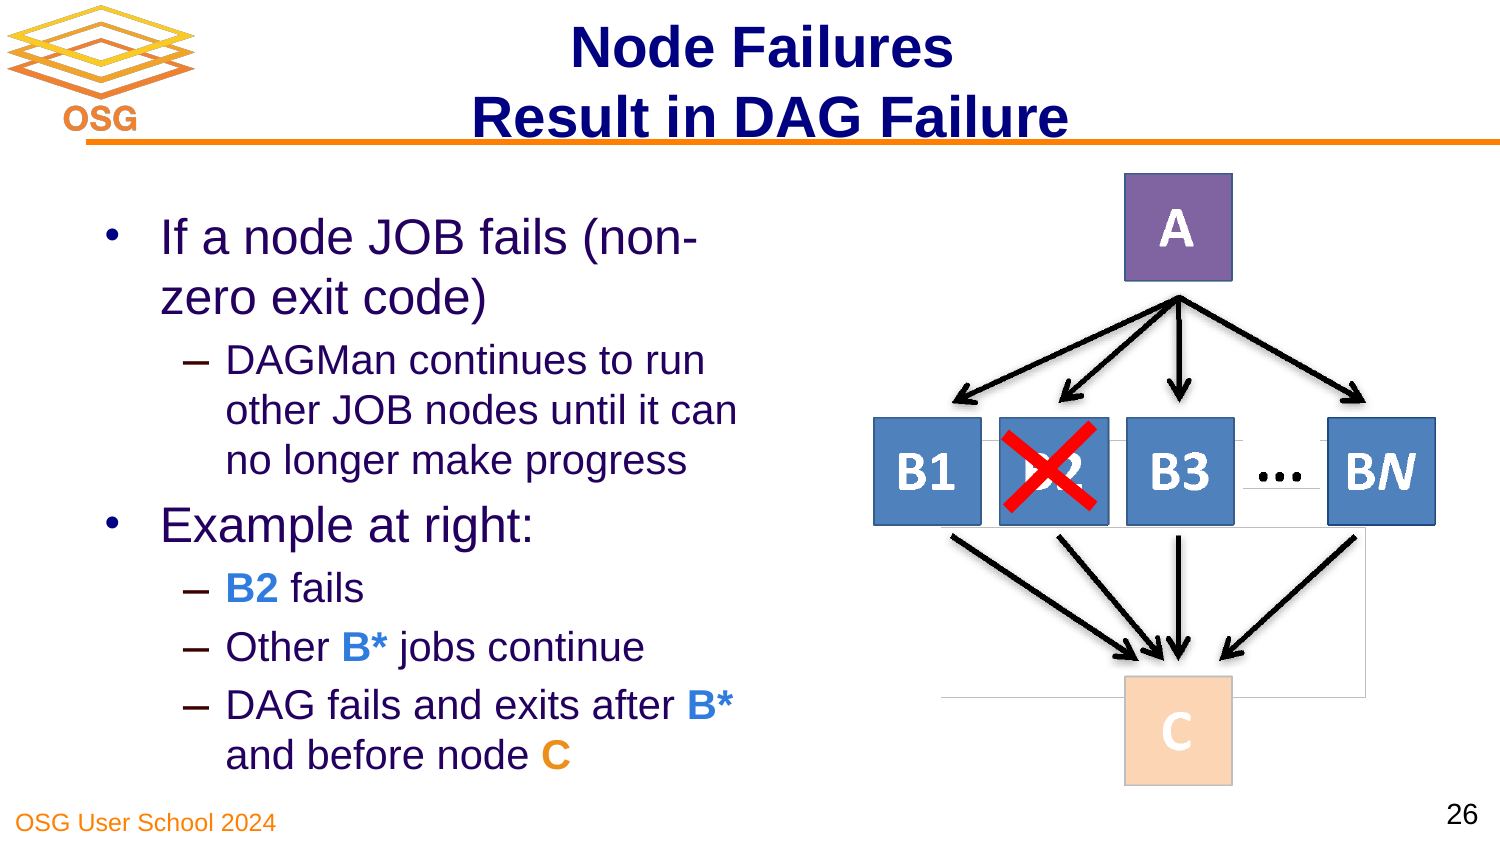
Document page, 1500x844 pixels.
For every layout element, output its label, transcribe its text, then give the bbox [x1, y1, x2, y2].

title Node Failures Result in DAG Failure [201, 8, 1342, 149]
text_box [1009, 429, 1089, 505]
picture [858, 173, 1448, 801]
list If a node JOB fails (non-zero exit code) DAGMan continues to run other JOB nodes until it can no longer make progress Example at right: B2 fails Other B* jobs continue DAG fails and exits after B* and before node C [88, 196, 805, 777]
slide_number 26 [1431, 787, 1500, 844]
picture [7, 5, 195, 131]
